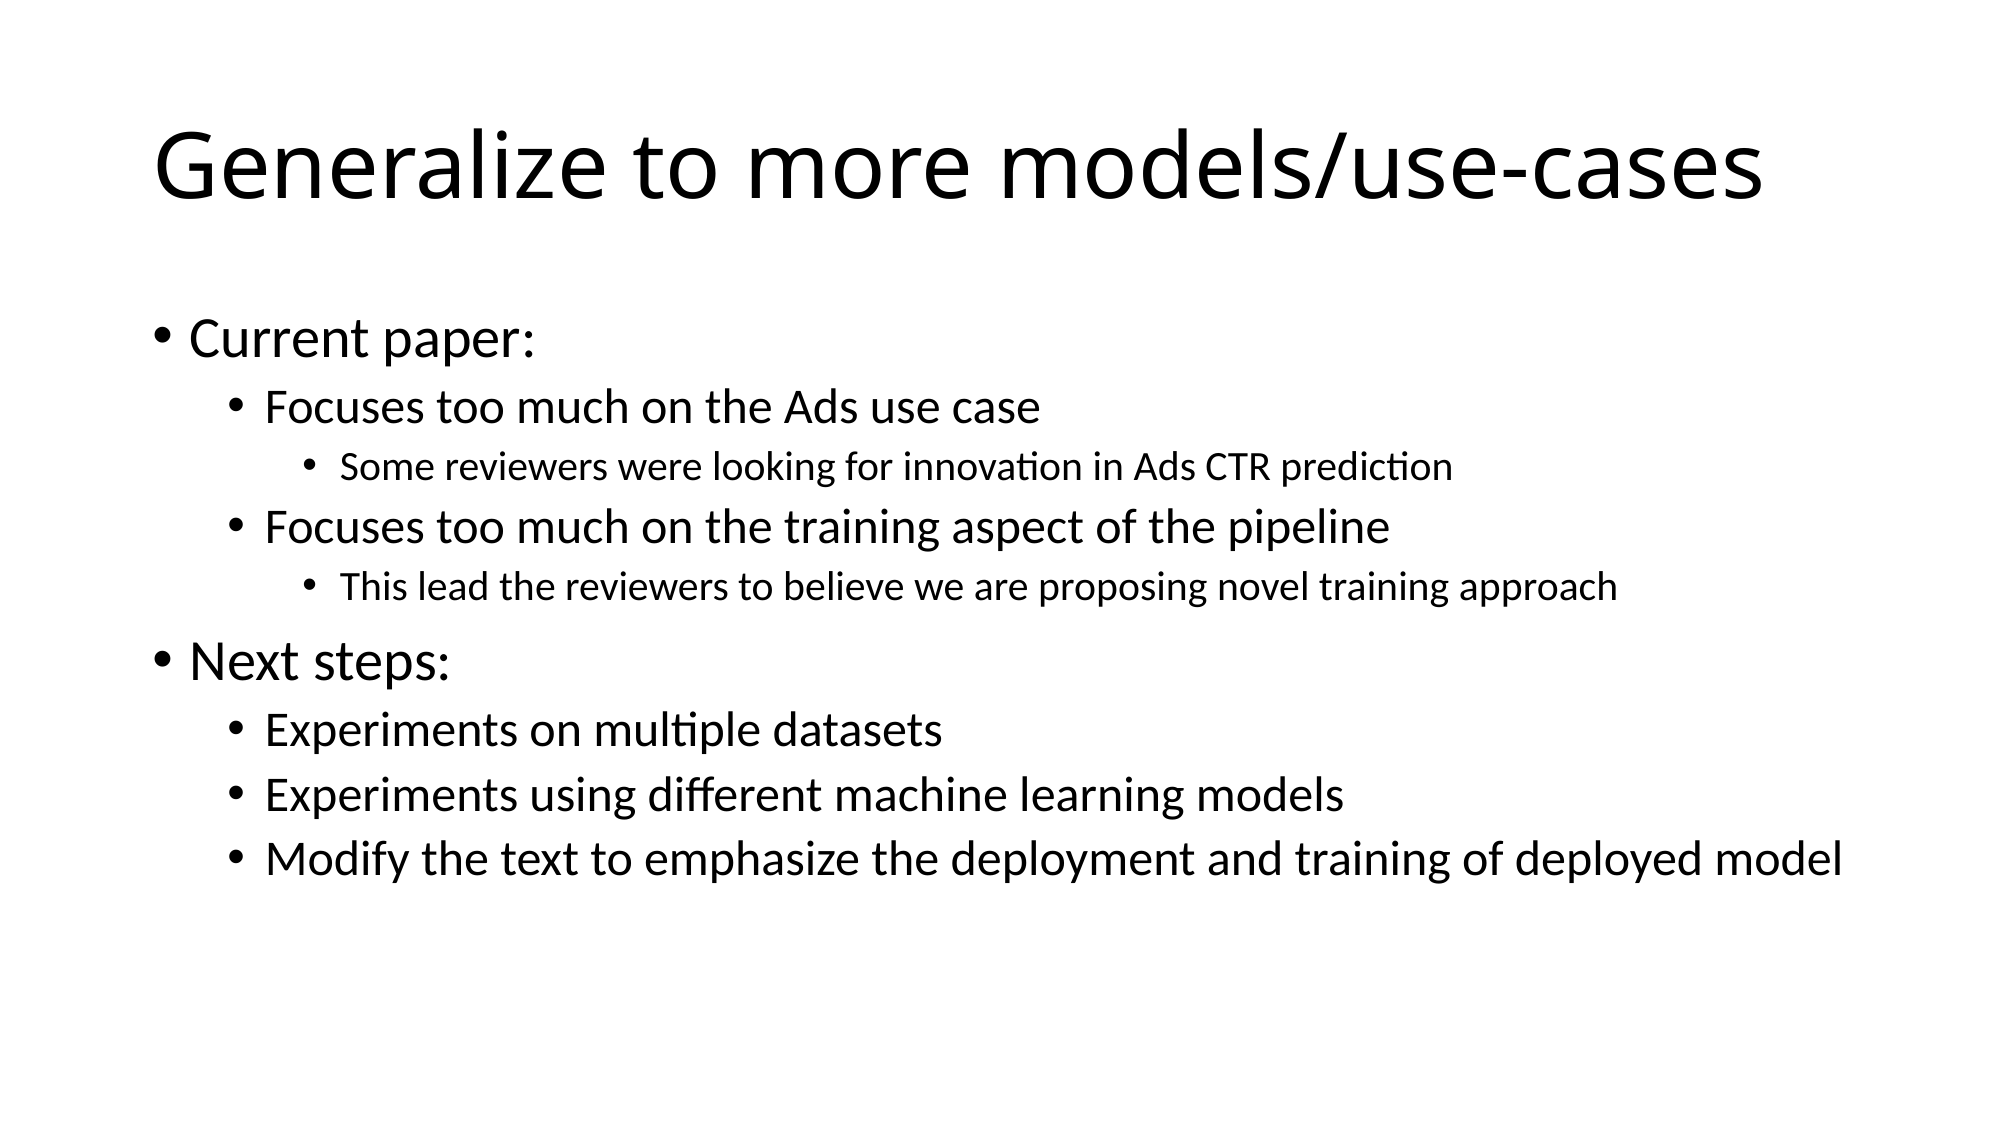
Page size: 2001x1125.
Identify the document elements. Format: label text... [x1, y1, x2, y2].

title Generalize to more models/use-cases [137, 59, 1863, 278]
list Current paper: Focuses too much on the Ads use case Some reviewers were looking for innovation in Ads CTR prediction Focuses too much on the training aspect of the pipeline This lead the reviewers to believe we are proposing novel training approach Next steps: Experiments on multiple datasets Experiments using different machine learning models Modify the text to emphasize the deployment and training of deployed model [137, 299, 1863, 1014]
